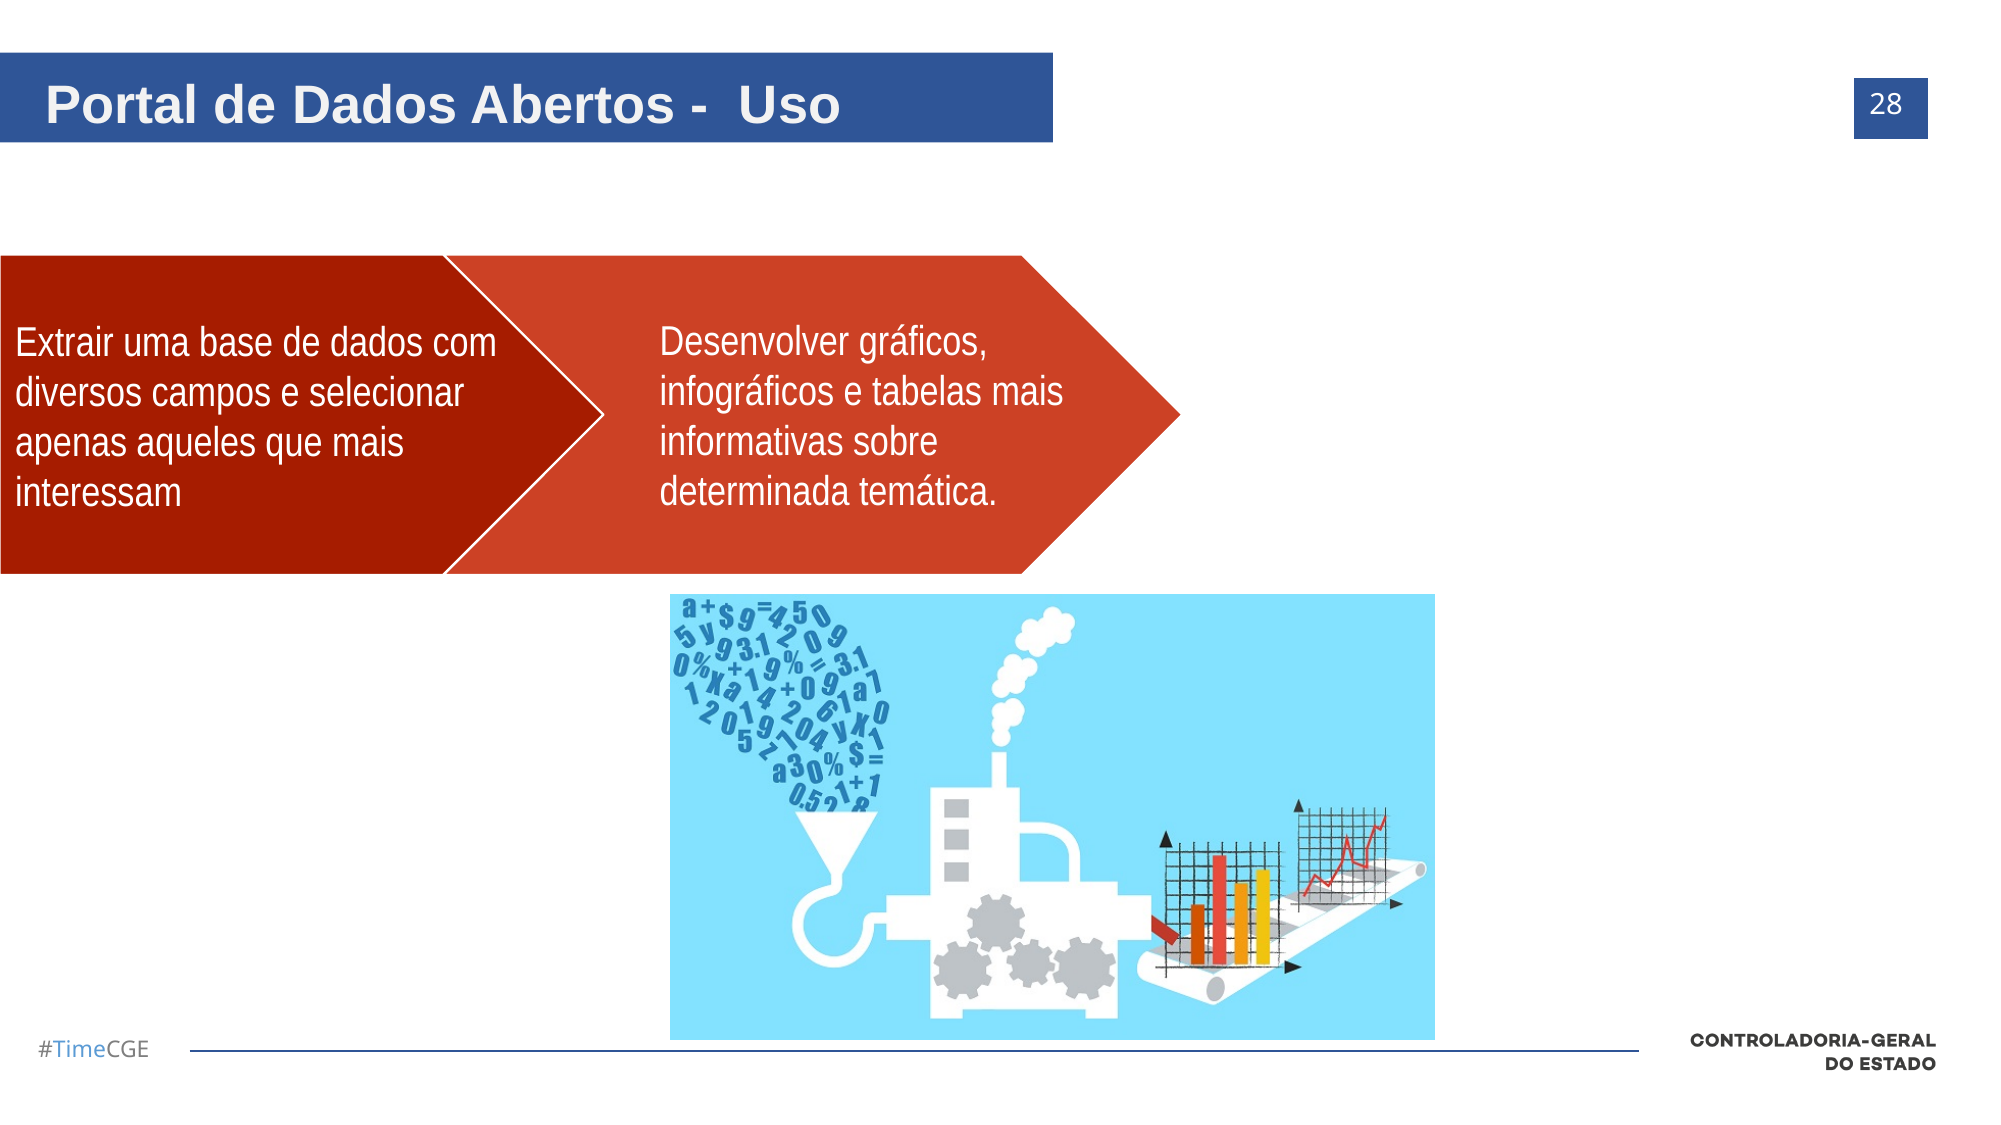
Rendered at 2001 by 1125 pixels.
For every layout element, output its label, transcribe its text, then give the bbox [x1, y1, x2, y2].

text_box [444, 450, 1068, 575]
text_box [1127, 359, 1182, 470]
text_box [444, 254, 1066, 379]
text_box Portal de Dados Abertos - Uso [0, 52, 1053, 143]
text_box Extrair uma base de dados com diversos campos e selecionar apenas aqueles que mais interessam [0, 254, 569, 575]
picture [670, 594, 1435, 1040]
text_box Desenvolver gráficos, infográficos e tabelas mais informativas sobre determinada temática. [569, 298, 1127, 529]
picture [1686, 1027, 1939, 1075]
text_box 28 [1854, 78, 1928, 139]
